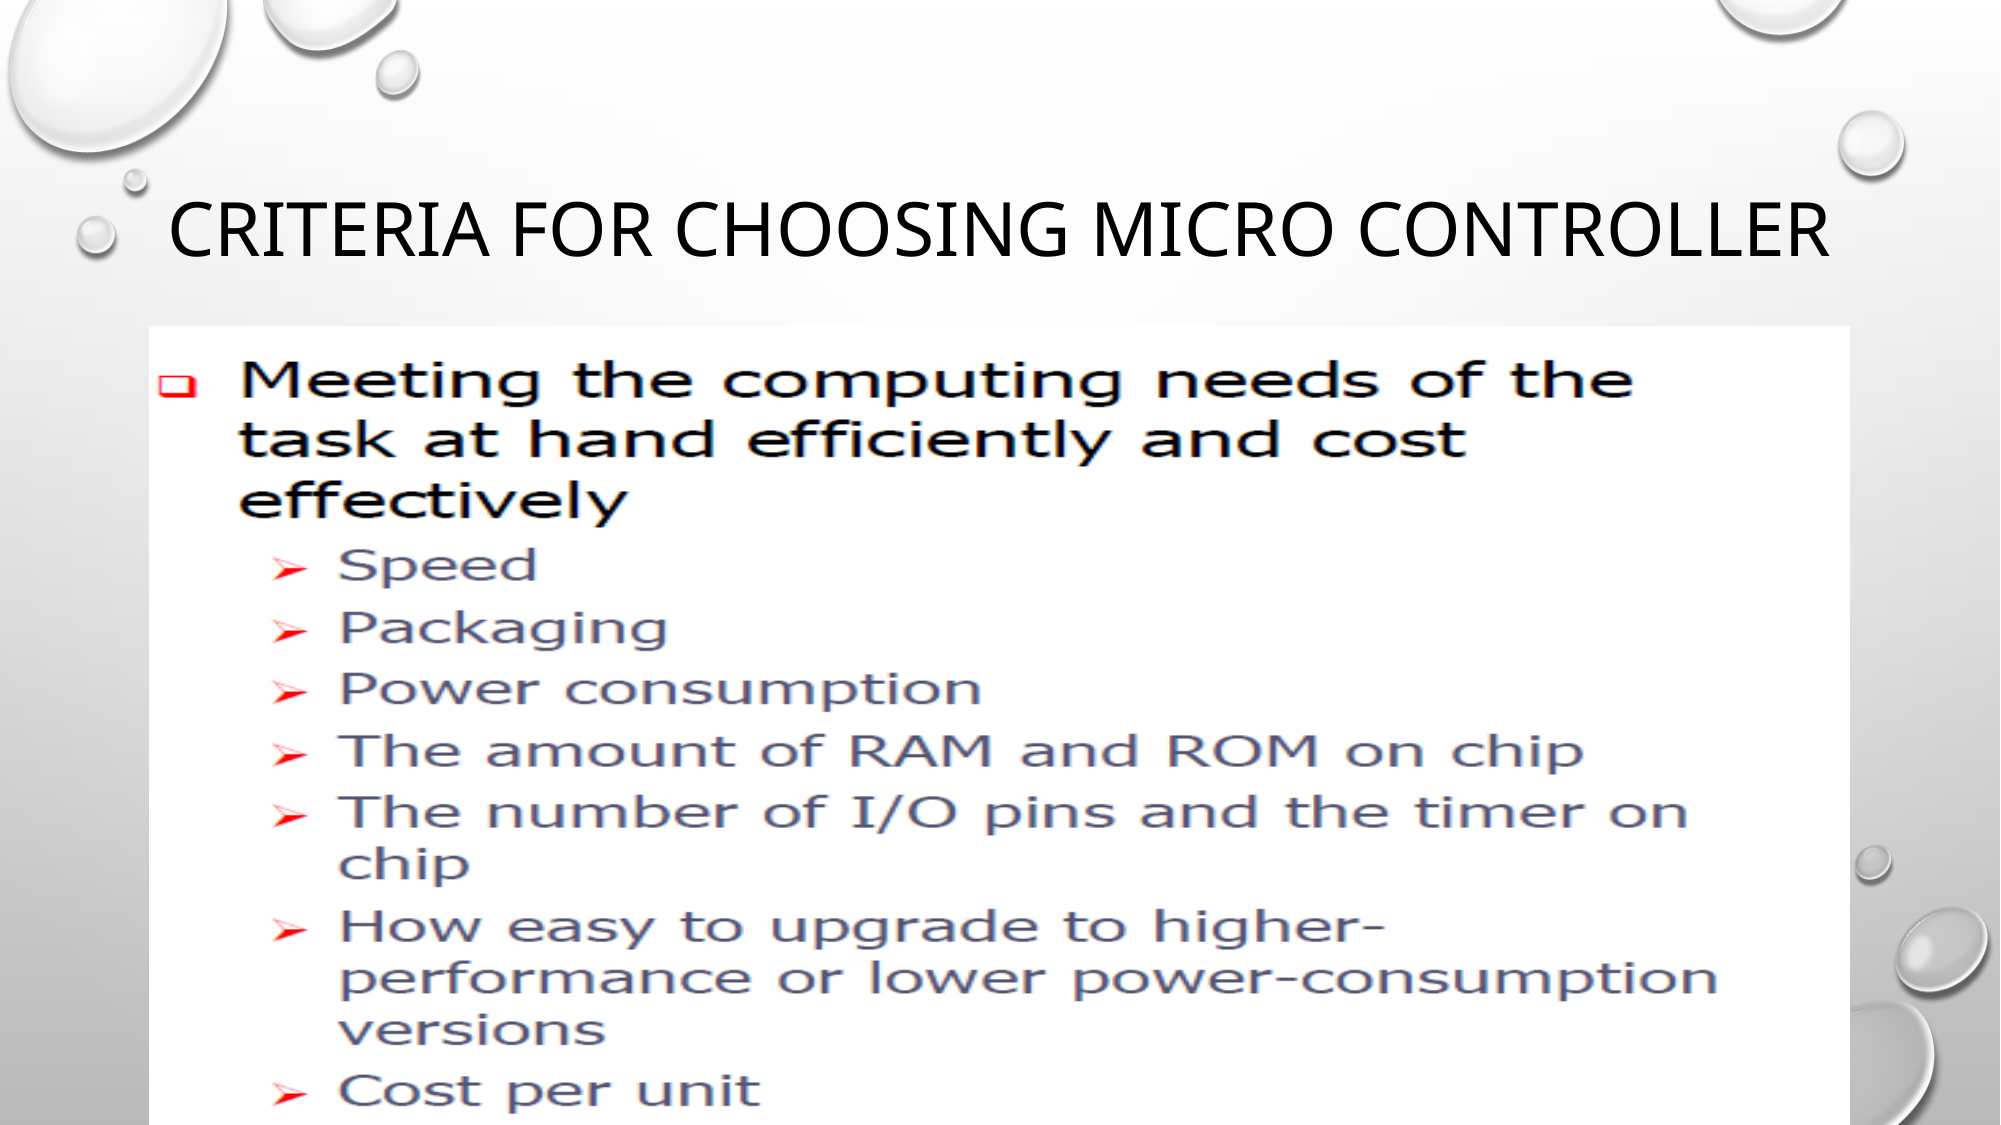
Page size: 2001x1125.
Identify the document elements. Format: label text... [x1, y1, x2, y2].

title Criteria for choosing micro controller [149, 101, 1851, 326]
picture [0, 0, 2000, 1125]
